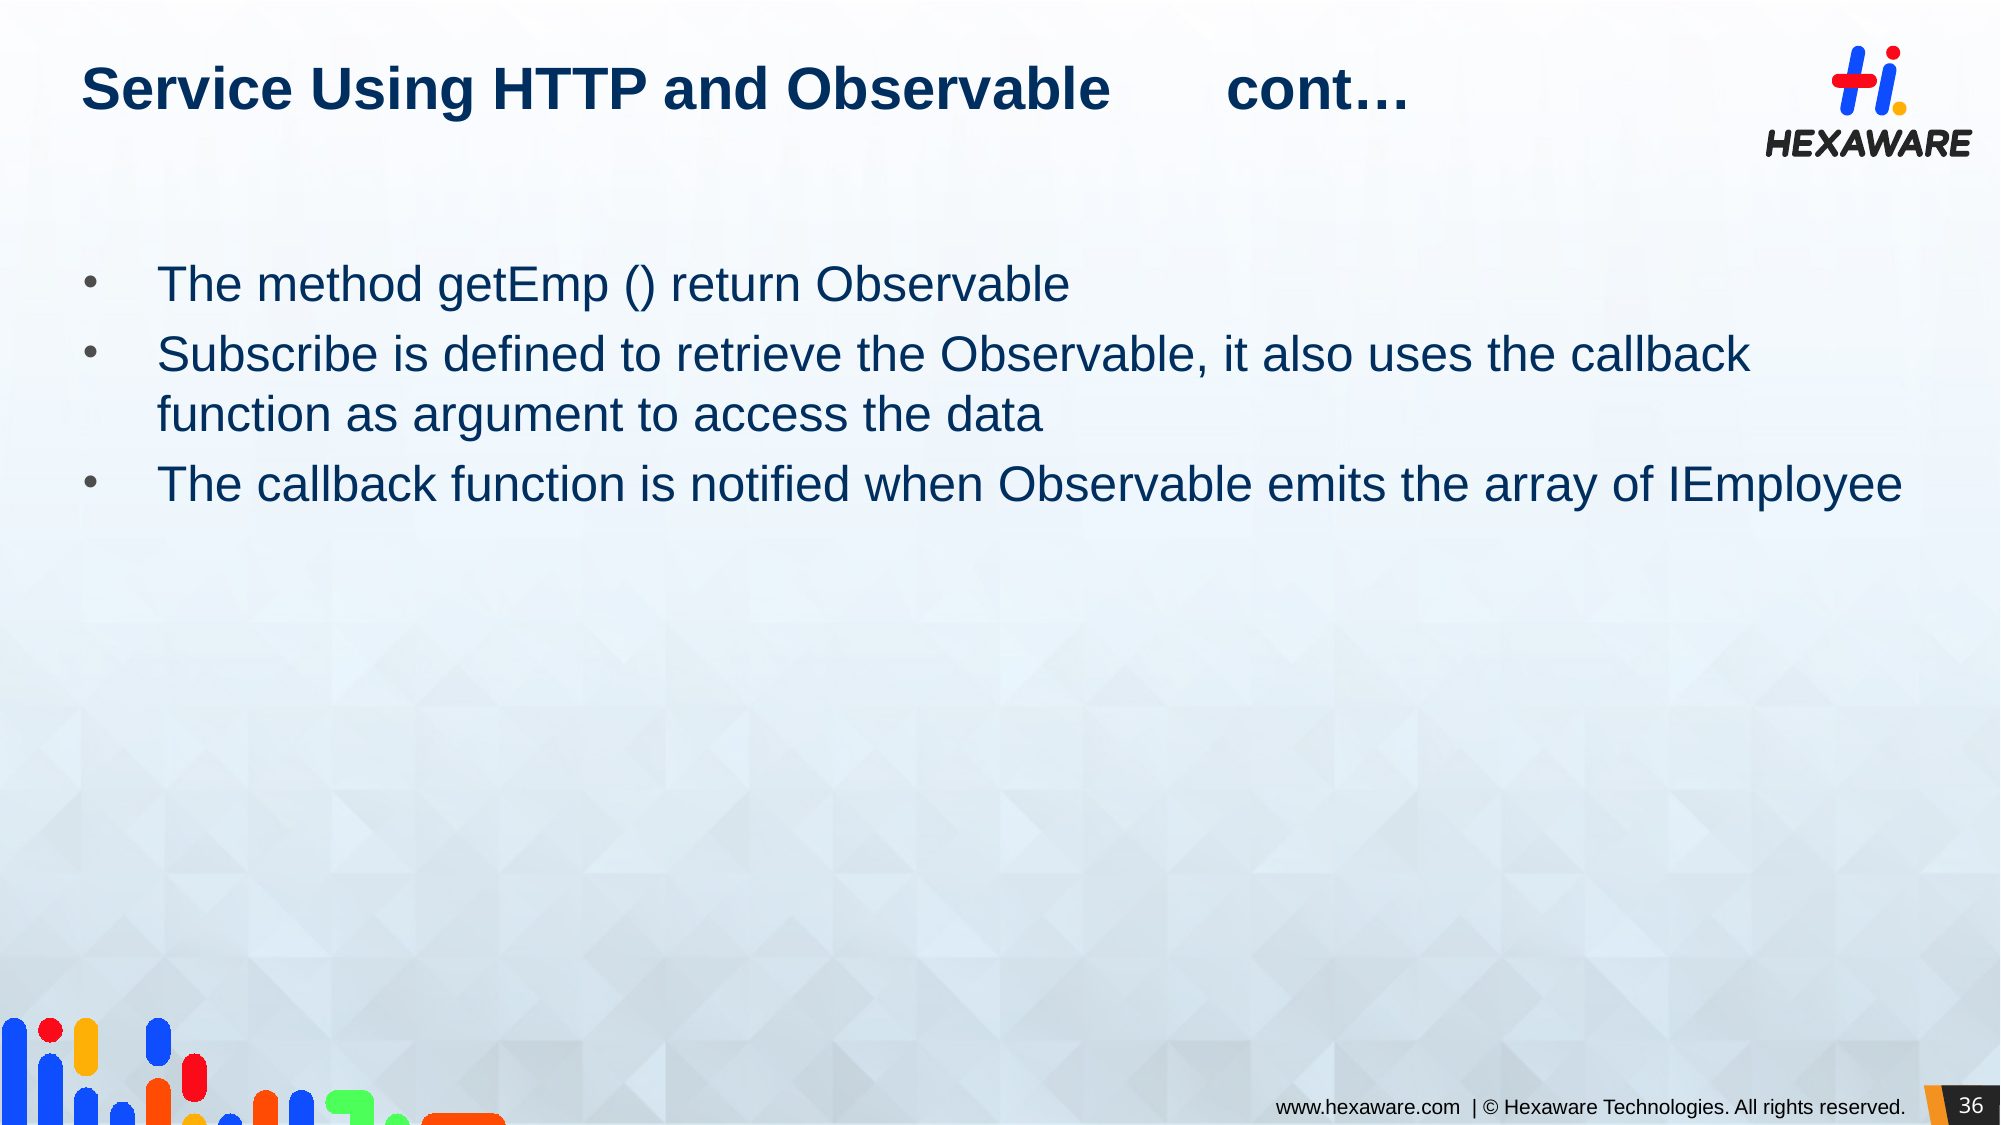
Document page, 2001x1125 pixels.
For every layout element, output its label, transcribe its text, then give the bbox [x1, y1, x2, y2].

title Service Using HTTP and Observable cont… [70, 35, 1521, 136]
picture [0, 0, 2001, 1125]
list The method getEmp () return Observable Subscribe is defined to retrieve the Observable, it also uses the callback function as argument to access the data The callback function is notified when Observable emits the array of IEmployee [70, 246, 1935, 1050]
